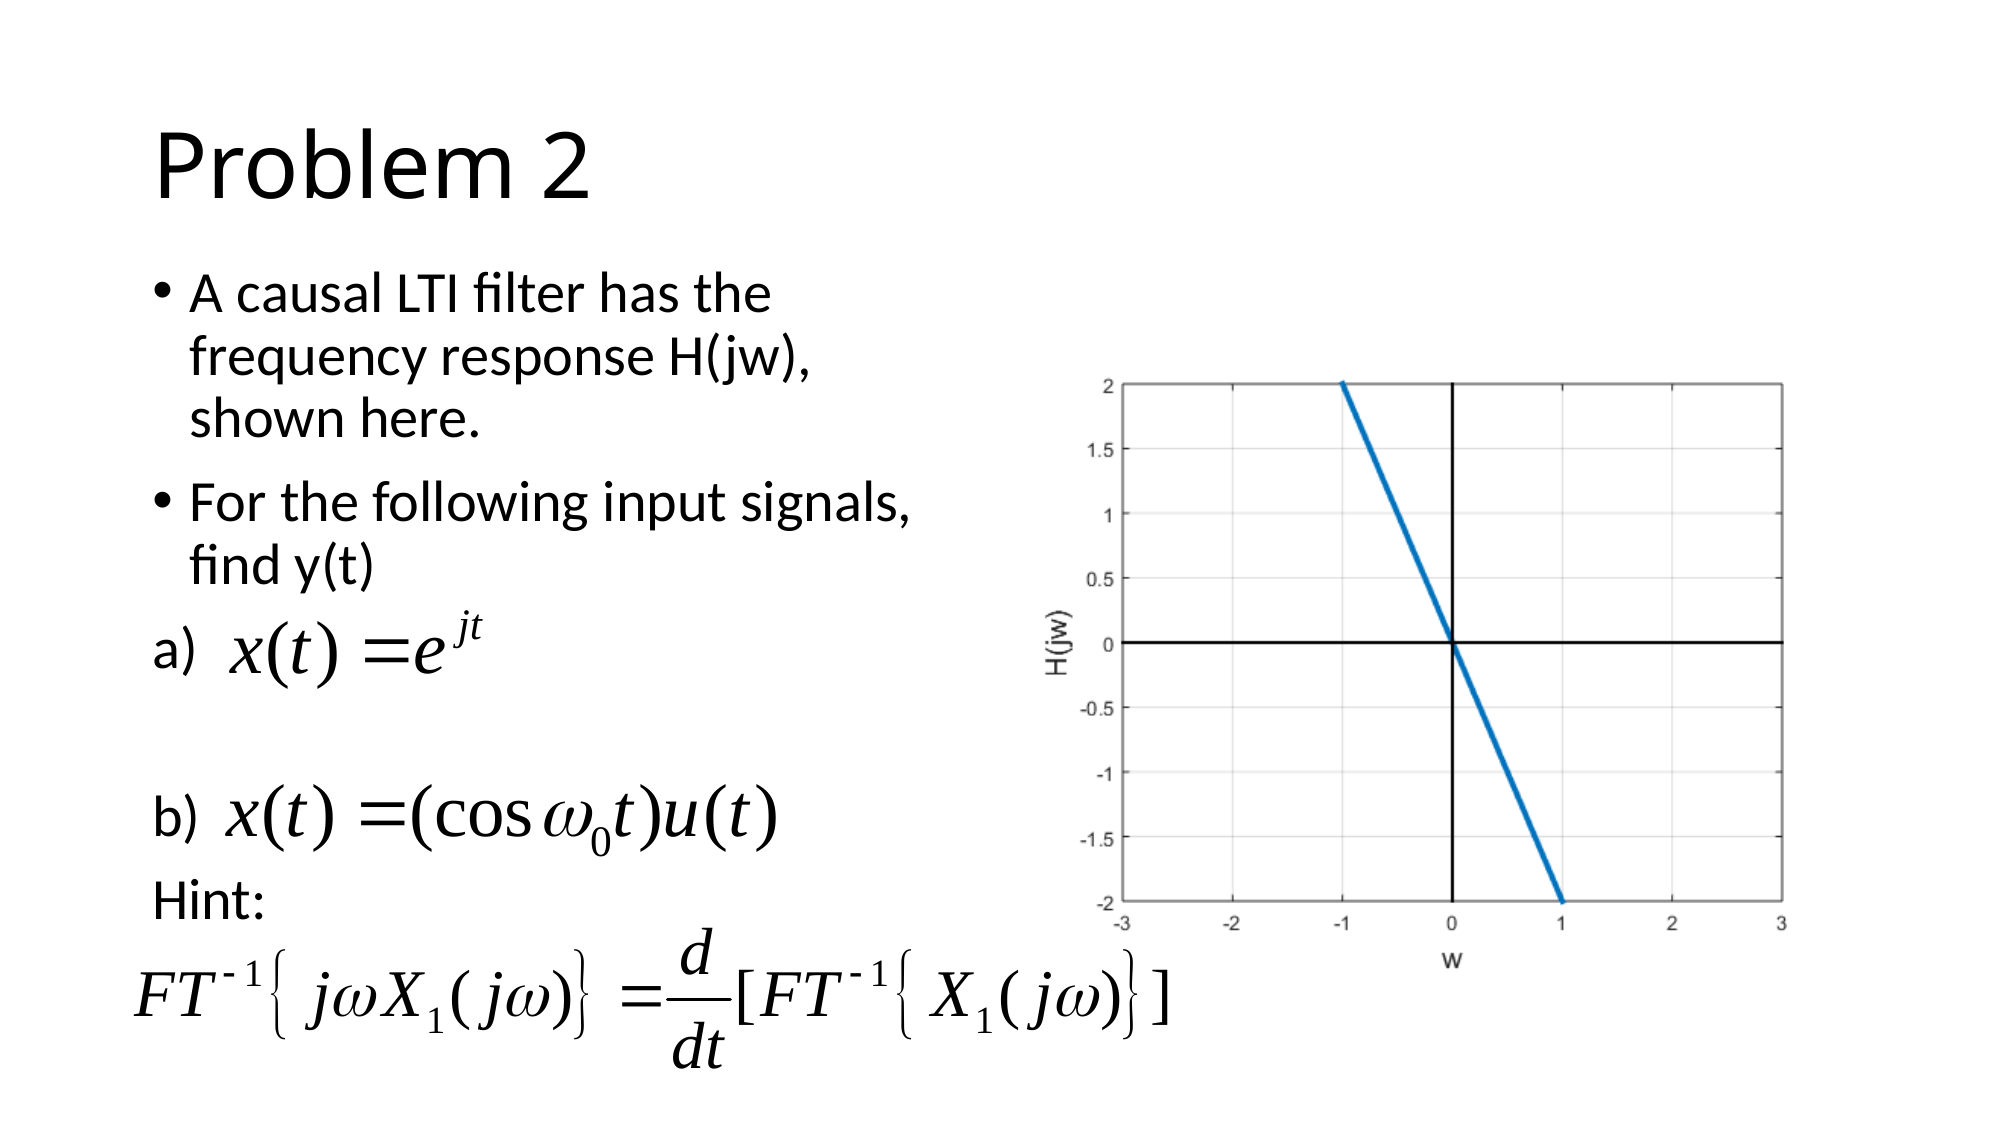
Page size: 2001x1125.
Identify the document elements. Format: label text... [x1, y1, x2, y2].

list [1012, 337, 1863, 976]
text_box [219, 774, 782, 862]
list A causal LTI filter has the frequency response H(jw), shown here. For the following input signals, find y(t) a) b) Hint: [137, 254, 988, 918]
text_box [223, 600, 489, 695]
title Problem 2 [137, 59, 1863, 278]
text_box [129, 918, 1173, 1075]
